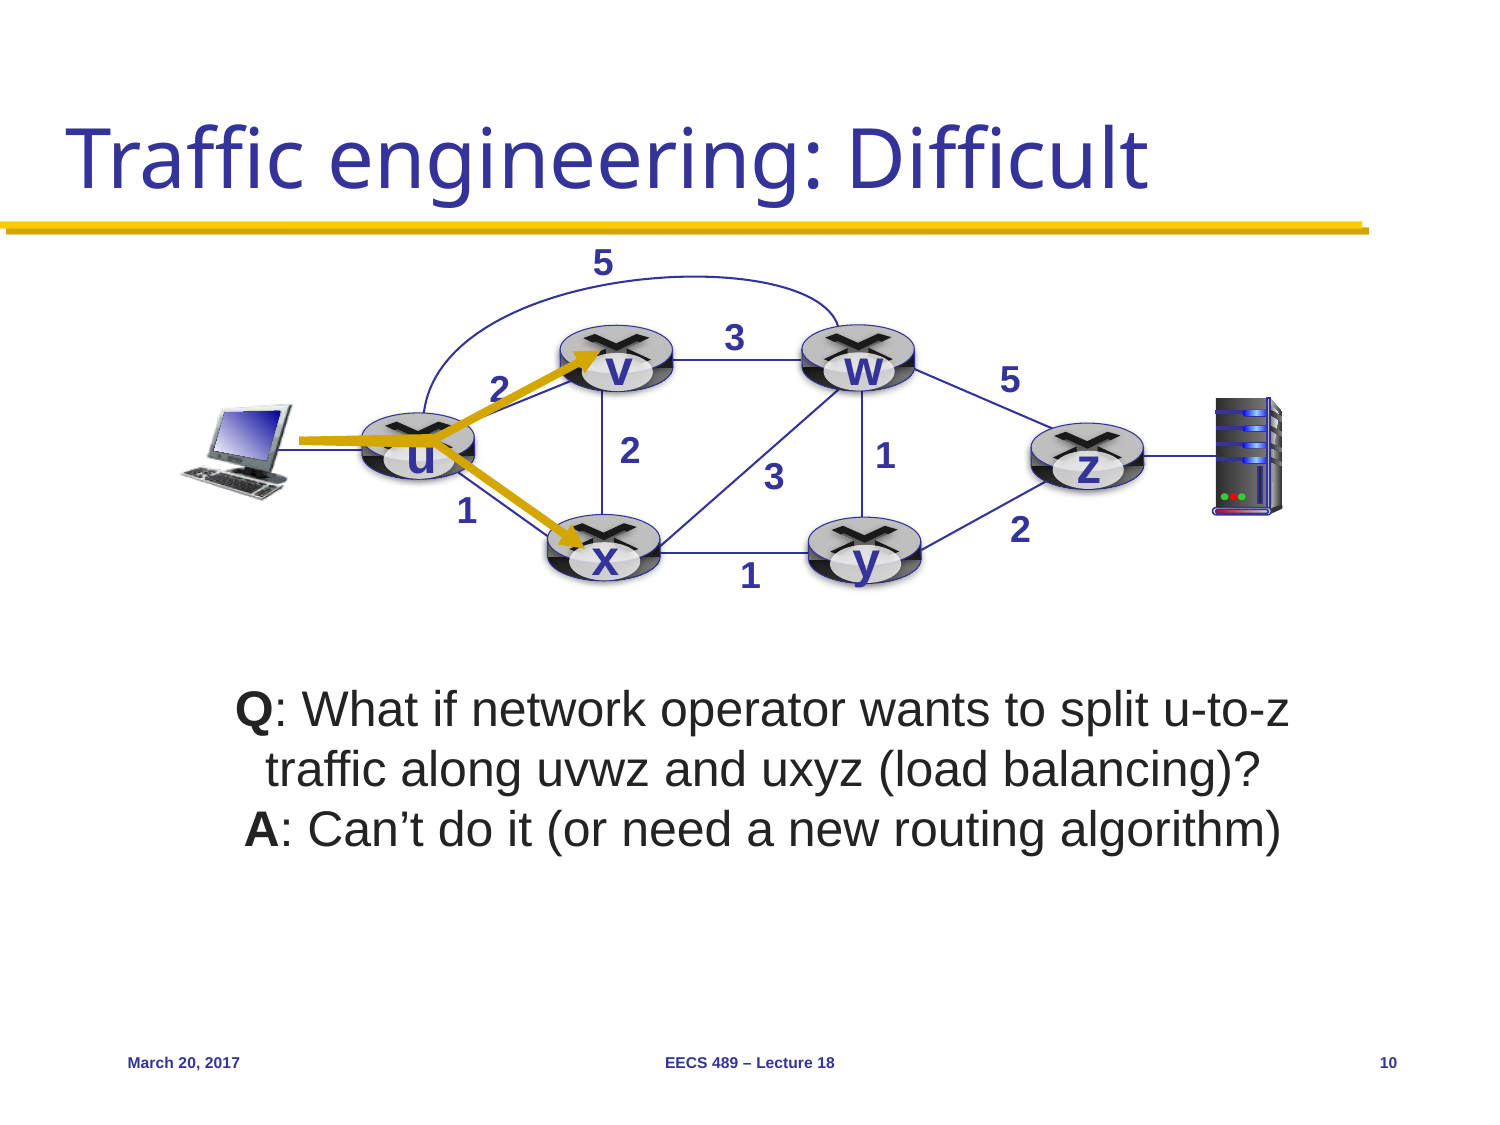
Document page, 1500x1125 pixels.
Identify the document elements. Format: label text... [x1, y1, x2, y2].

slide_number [112, 1024, 426, 1101]
title Traffic engineering: Difficult [49, 24, 1451, 213]
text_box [154, 230, 1283, 609]
slide_number 10 [1312, 1024, 1413, 1101]
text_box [298, 350, 602, 550]
footer EECS 489 – Lecture 18 [512, 1024, 988, 1101]
text_box Q: What if network operator wants to split u-to-z traffic along uvwz and uxyz (load balancing)? A: Can’t do it (or need a new routing algorithm) [154, 669, 1372, 864]
